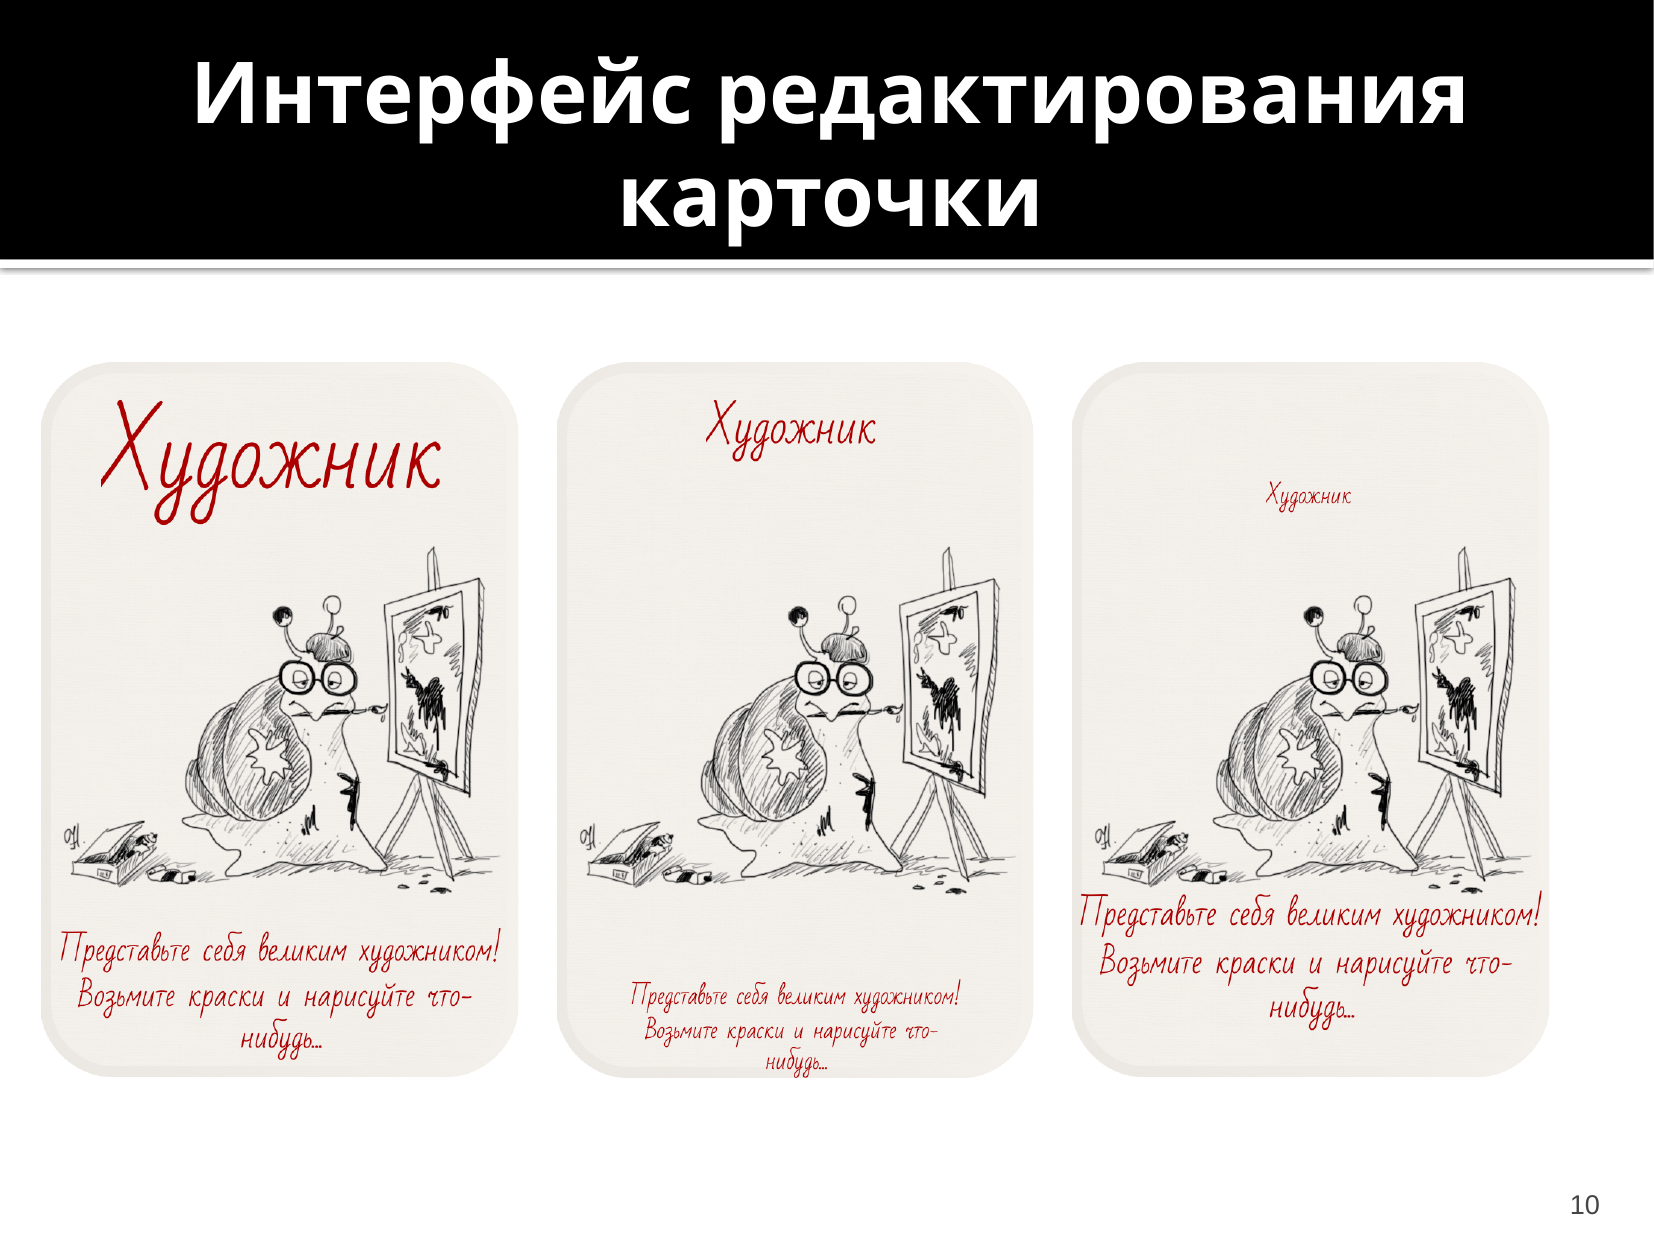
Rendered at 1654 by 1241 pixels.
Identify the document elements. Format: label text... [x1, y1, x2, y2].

picture [1072, 362, 1550, 1078]
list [557, 362, 1035, 1078]
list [41, 362, 519, 1078]
slide_number 10 [1483, 1171, 1617, 1221]
title Интерфейс редактирования карточки [82, 27, 1572, 254]
